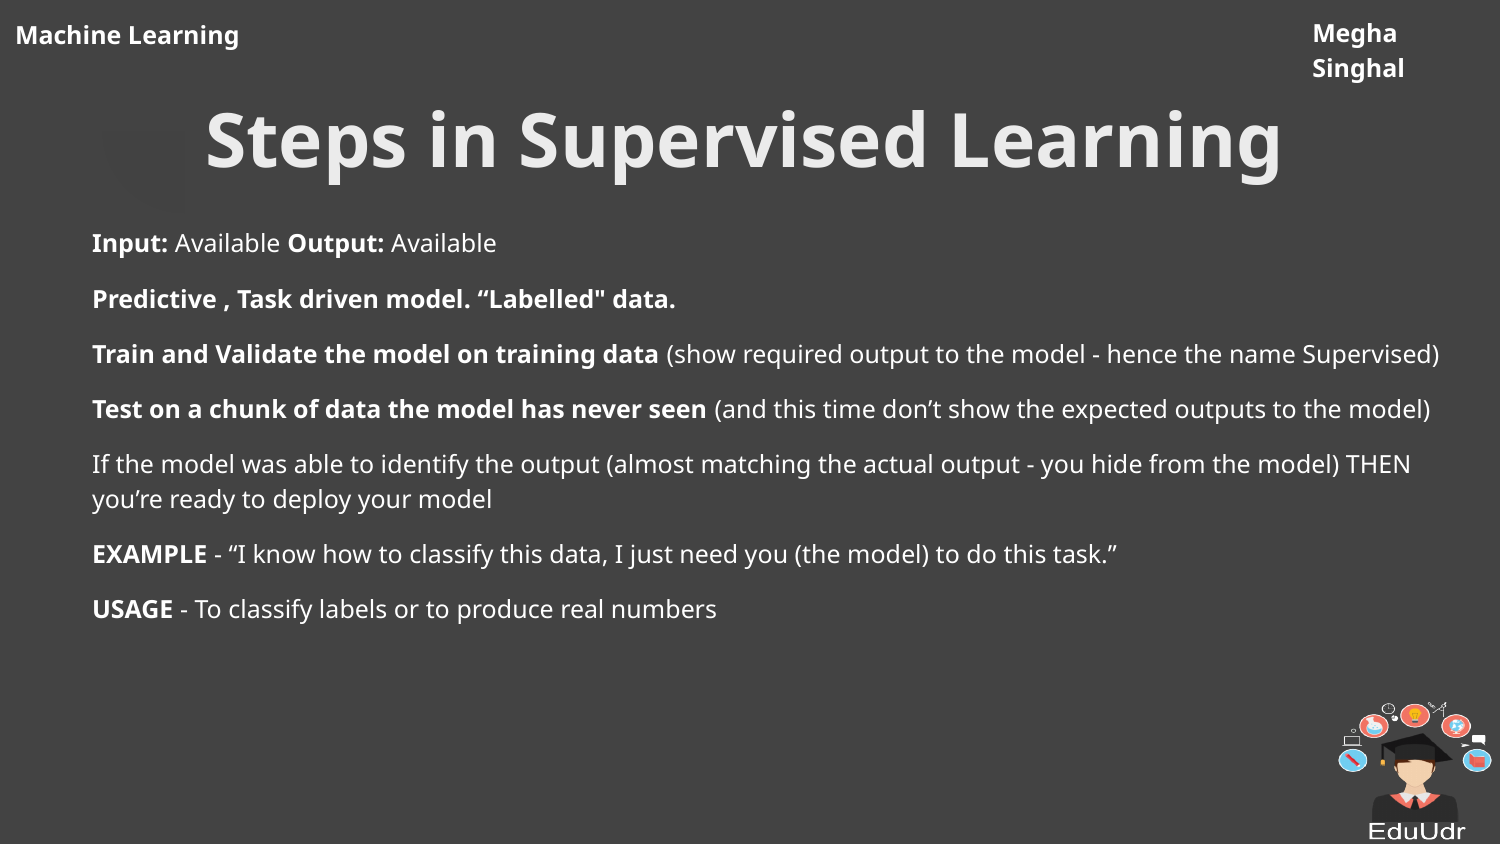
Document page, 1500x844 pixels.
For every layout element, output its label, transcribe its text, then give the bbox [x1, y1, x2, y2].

list Input: Available Output: Available Predictive , Task driven model. “Labelled" data. Train and Validate the model on training data (show required output to the model - hence the name Supervised) Test on a chunk of data the model has never seen (and this time don’t show the expected outputs to the model) If the model was able to identify the output (almost matching the actual output - you hide from the model) THEN you’re ready to deploy your model EXAMPLE - “I know how to classify this data, I just need you (the model) to do this task.” USAGE - To classify labels or to produce real numbers [77, 208, 1476, 755]
title Steps in Supervised Learning [97, 77, 1413, 208]
picture [1073, 0, 1500, 54]
picture [1332, 695, 1500, 844]
subtitle Machine Learning [0, 0, 451, 71]
